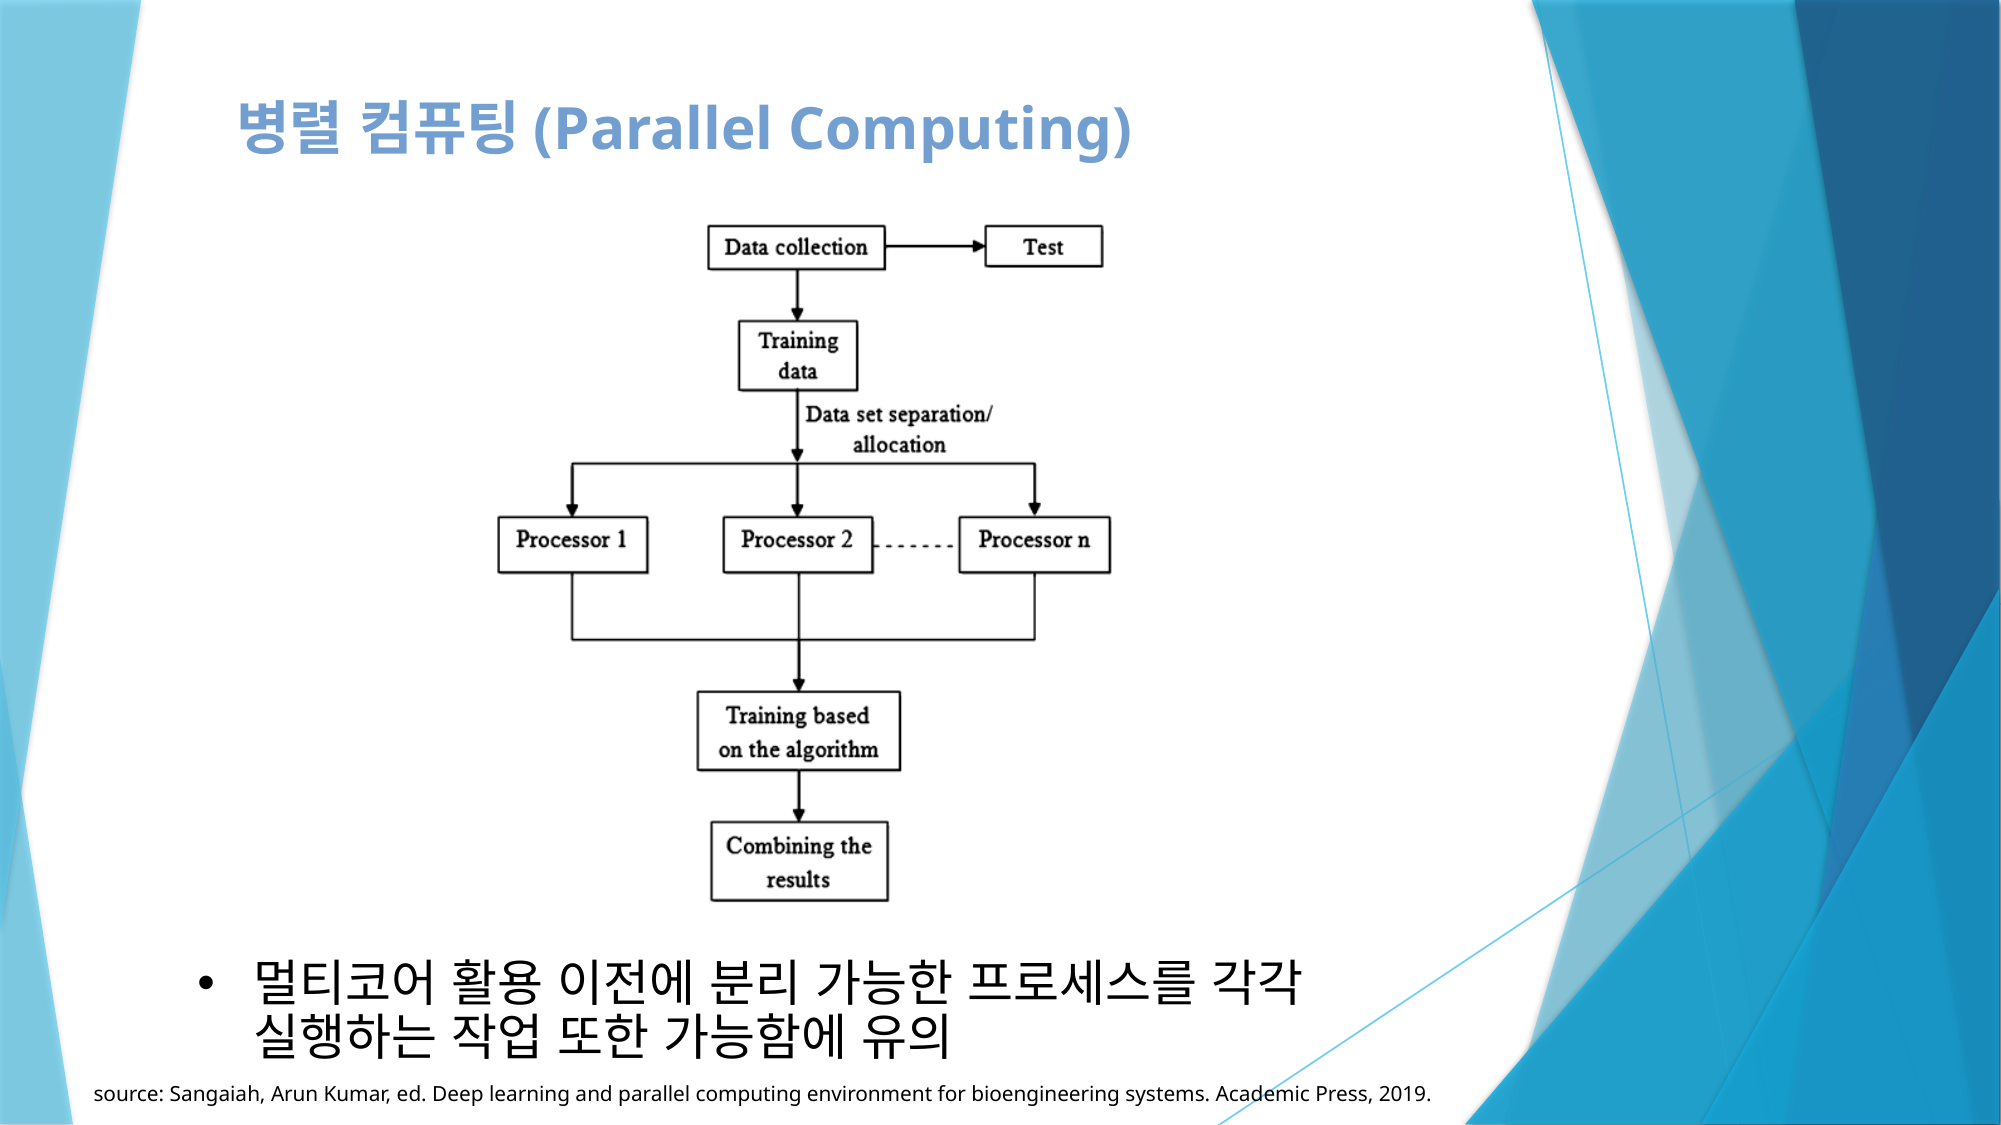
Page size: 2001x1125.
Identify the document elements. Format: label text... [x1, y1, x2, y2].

picture [461, 206, 1163, 921]
text_box 병렬 컴퓨팅(Parallel Computing) [236, 54, 1451, 207]
text_box 멀티코어 활용 이전에 분리 가능한 프로세스를 각각 실행하는 작업 또한 가능함에 유의 [197, 958, 1328, 1075]
text_box source: Sangaiah, Arun Kumar, ed. Deep learning and parallel computing environment for bioengineering systems. Academic Press, 2019. [78, 1075, 1447, 1114]
